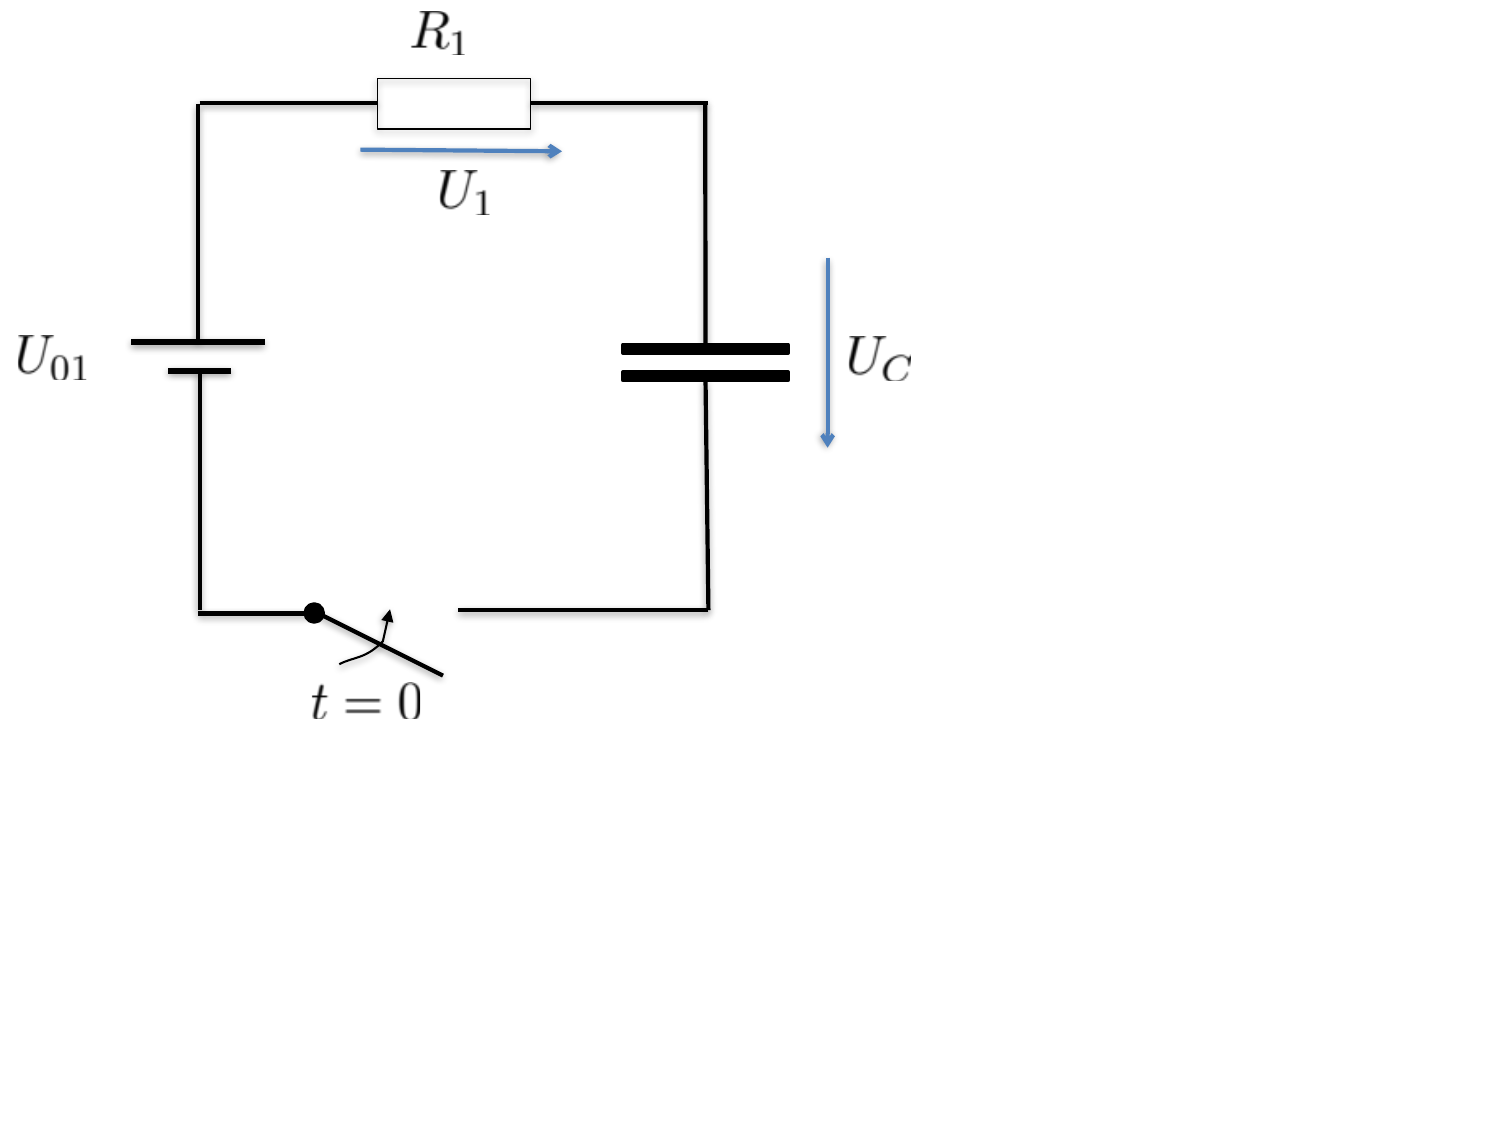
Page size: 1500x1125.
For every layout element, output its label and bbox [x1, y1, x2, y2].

text_box [199, 78, 709, 130]
picture [439, 170, 490, 215]
text_box [303, 602, 325, 614]
picture [311, 682, 421, 719]
text_box [621, 343, 790, 355]
picture [410, 10, 465, 56]
text_box [705, 379, 709, 609]
picture [848, 336, 912, 381]
text_box [621, 370, 790, 382]
text_box [318, 613, 444, 676]
picture [17, 335, 87, 380]
